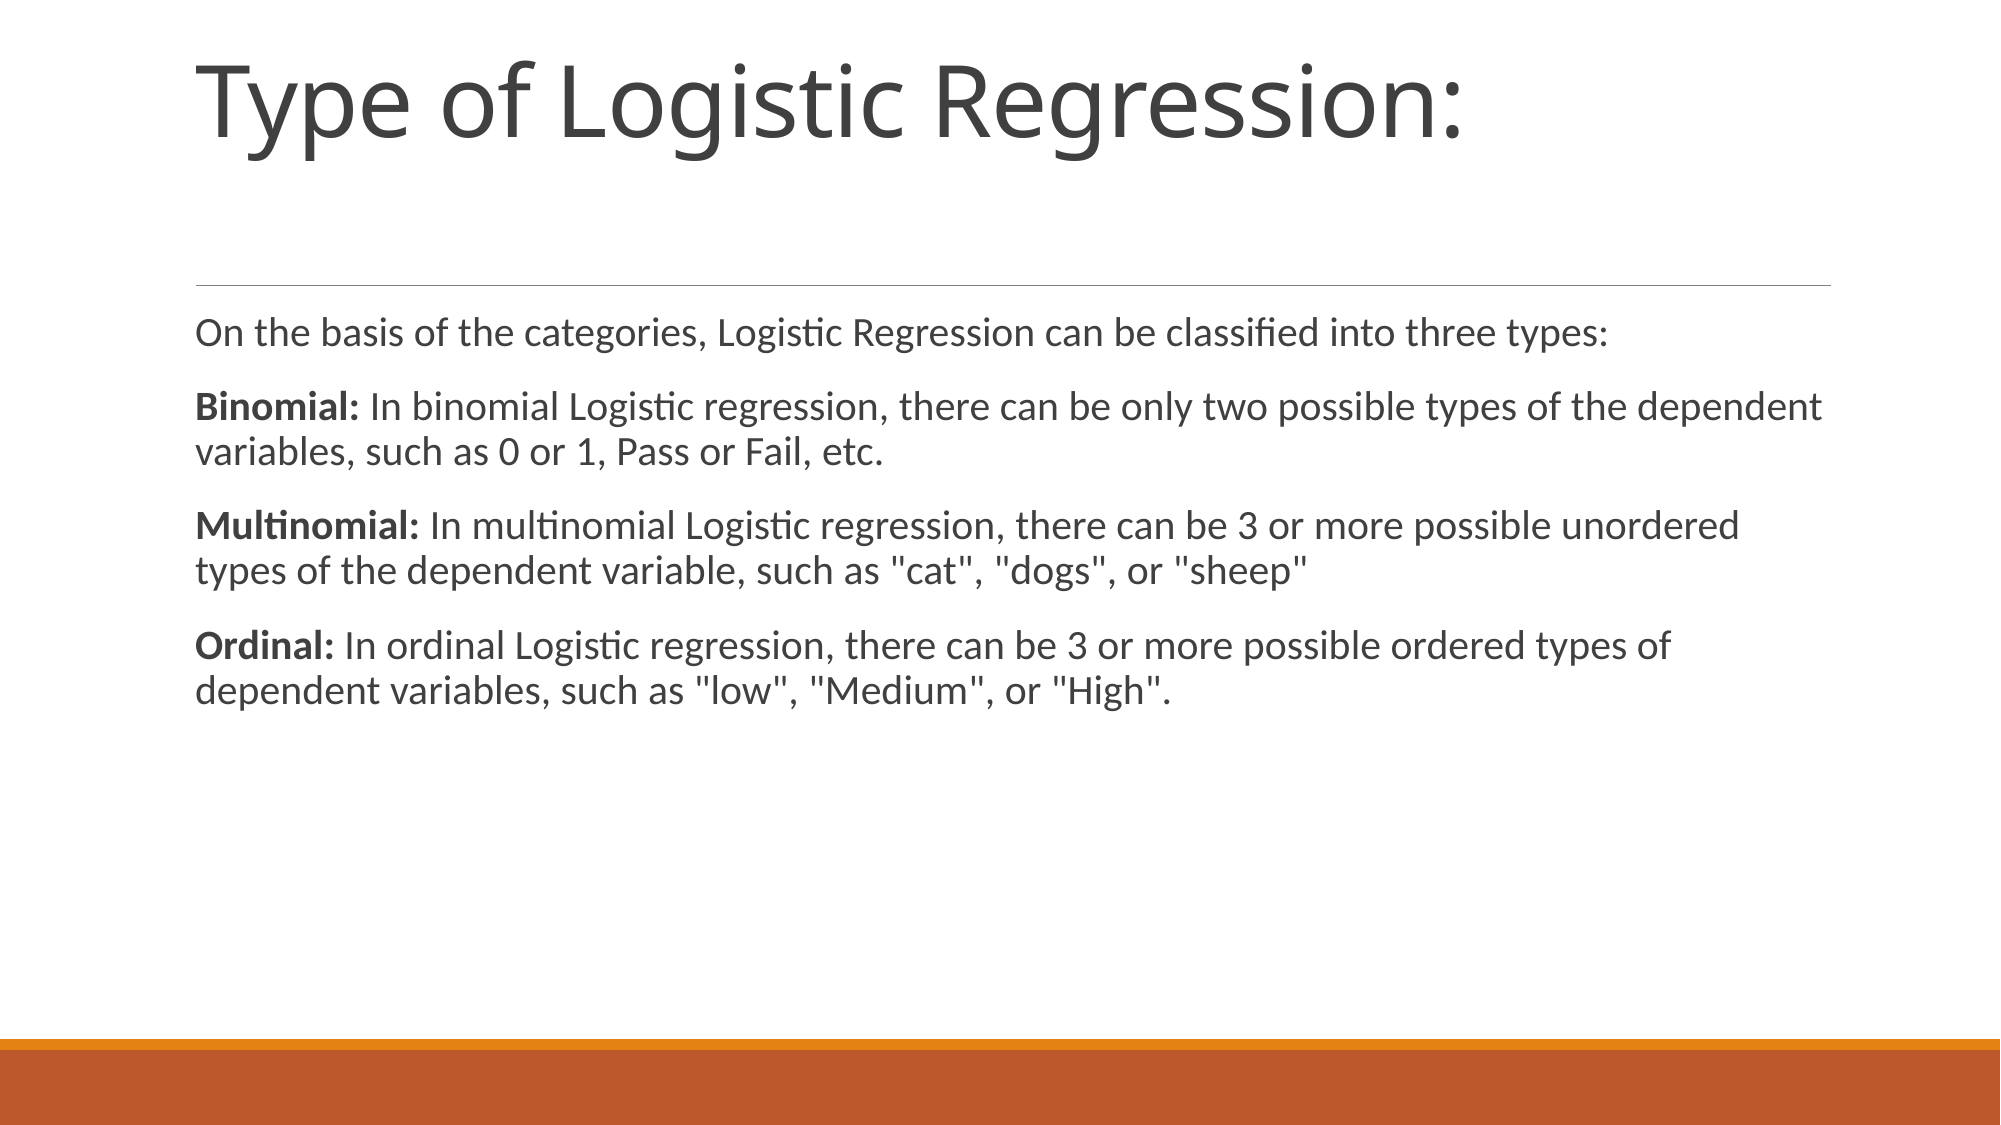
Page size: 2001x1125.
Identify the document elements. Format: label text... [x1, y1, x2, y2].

title Type of Logistic Regression: [180, 47, 1830, 285]
list On the basis of the categories, Logistic Regression can be classified into three types: Binomial: In binomial Logistic regression, there can be only two possible types of the dependent variables, such as 0 or 1, Pass or Fail, etc. Multinomial: In multinomial Logistic regression, there can be 3 or more possible unordered types of the dependent variable, such as "cat", "dogs", or "sheep" Ordinal: In ordinal Logistic regression, there can be 3 or more possible ordered types of dependent variables, such as "low", "Medium", or "High". [180, 302, 1830, 963]
